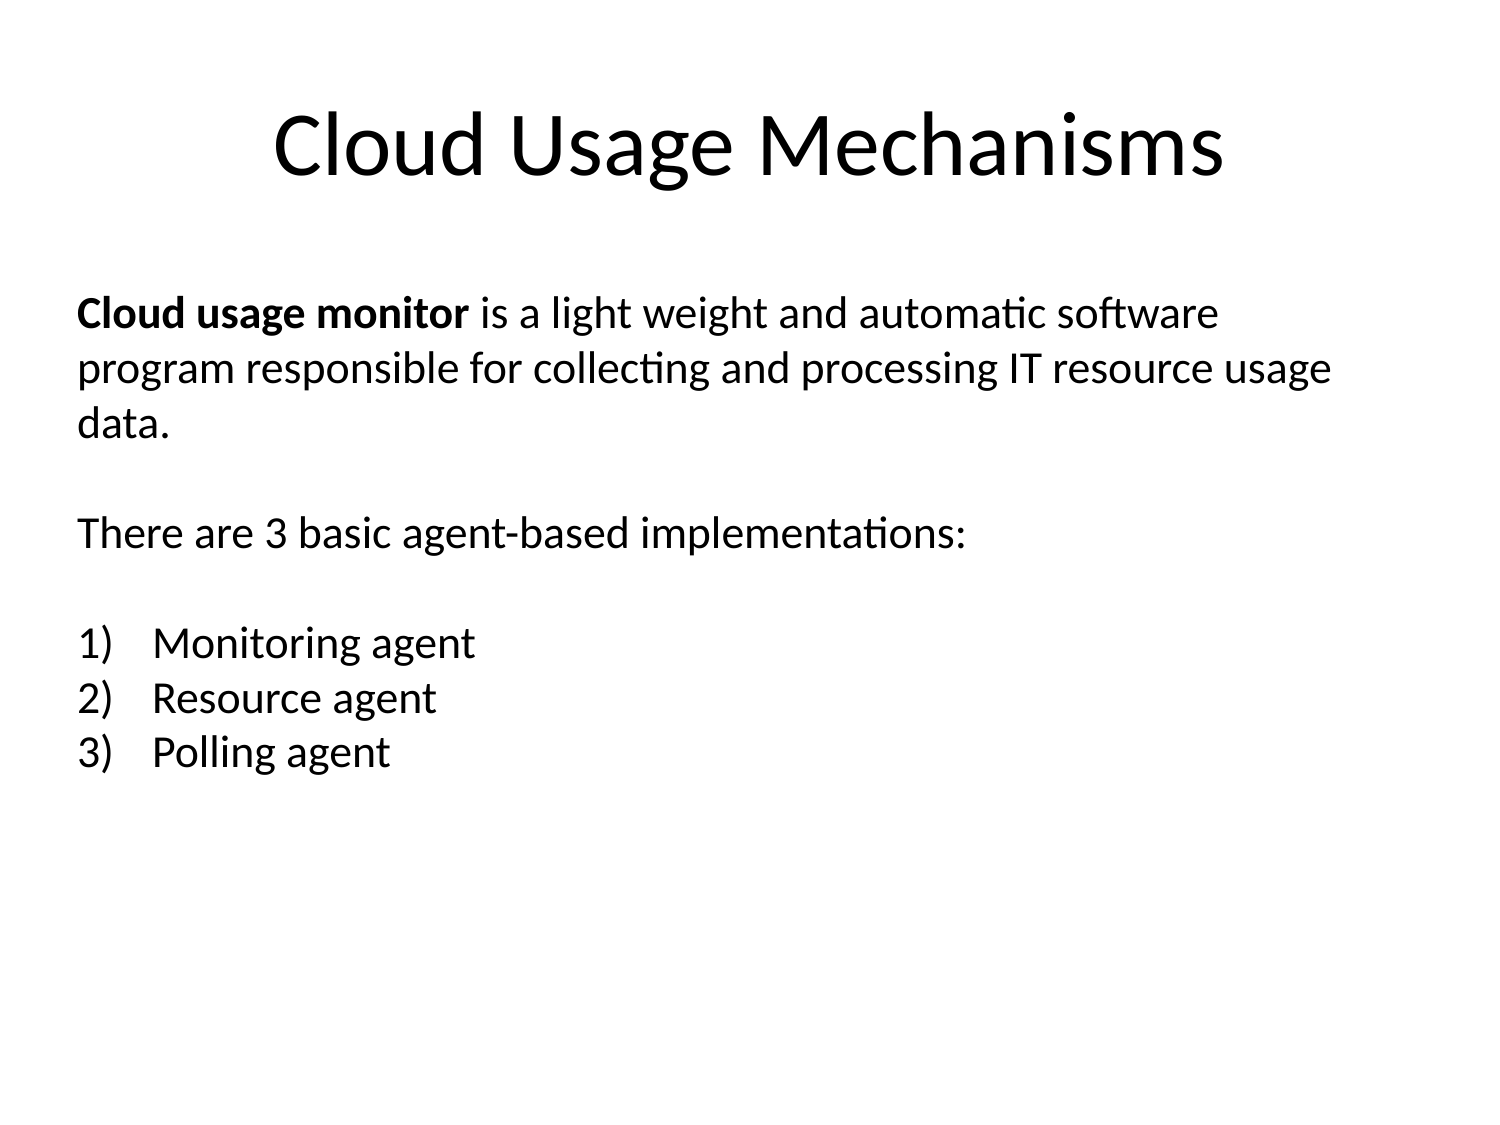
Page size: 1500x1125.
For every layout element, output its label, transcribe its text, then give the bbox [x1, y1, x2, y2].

title Cloud Usage Mechanisms [75, 45, 1425, 233]
text_box Cloud usage monitor is a light weight and automatic software program responsible for collecting and processing IT resource usage data. There are 3 basic agent-based implementations: Monitoring agent Resource agent Polling agent [62, 274, 1400, 1060]
